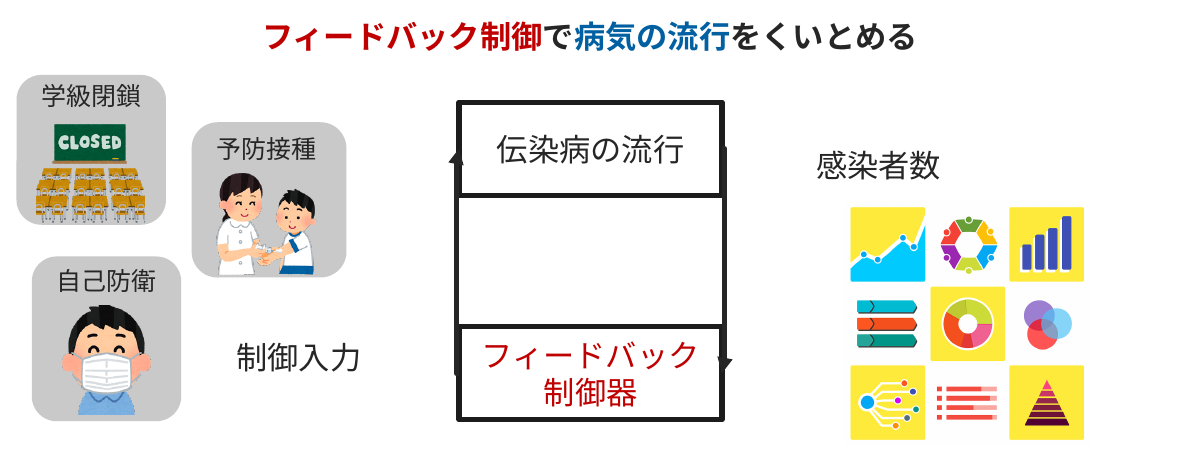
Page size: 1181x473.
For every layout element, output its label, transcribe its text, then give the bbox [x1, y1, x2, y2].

text_box フィードバック制御で病気の流行をくいとめる [262, 17, 918, 55]
text_box 感染者数 [815, 146, 942, 185]
text_box 伝染病の流行 [457, 101, 724, 197]
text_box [721, 148, 725, 374]
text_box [191, 121, 347, 278]
picture [843, 200, 1090, 447]
text_box フィードバック 制御器 [457, 325, 724, 421]
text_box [16, 74, 167, 226]
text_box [458, 148, 462, 374]
text_box 制御入力 [236, 337, 362, 376]
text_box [31, 256, 182, 422]
